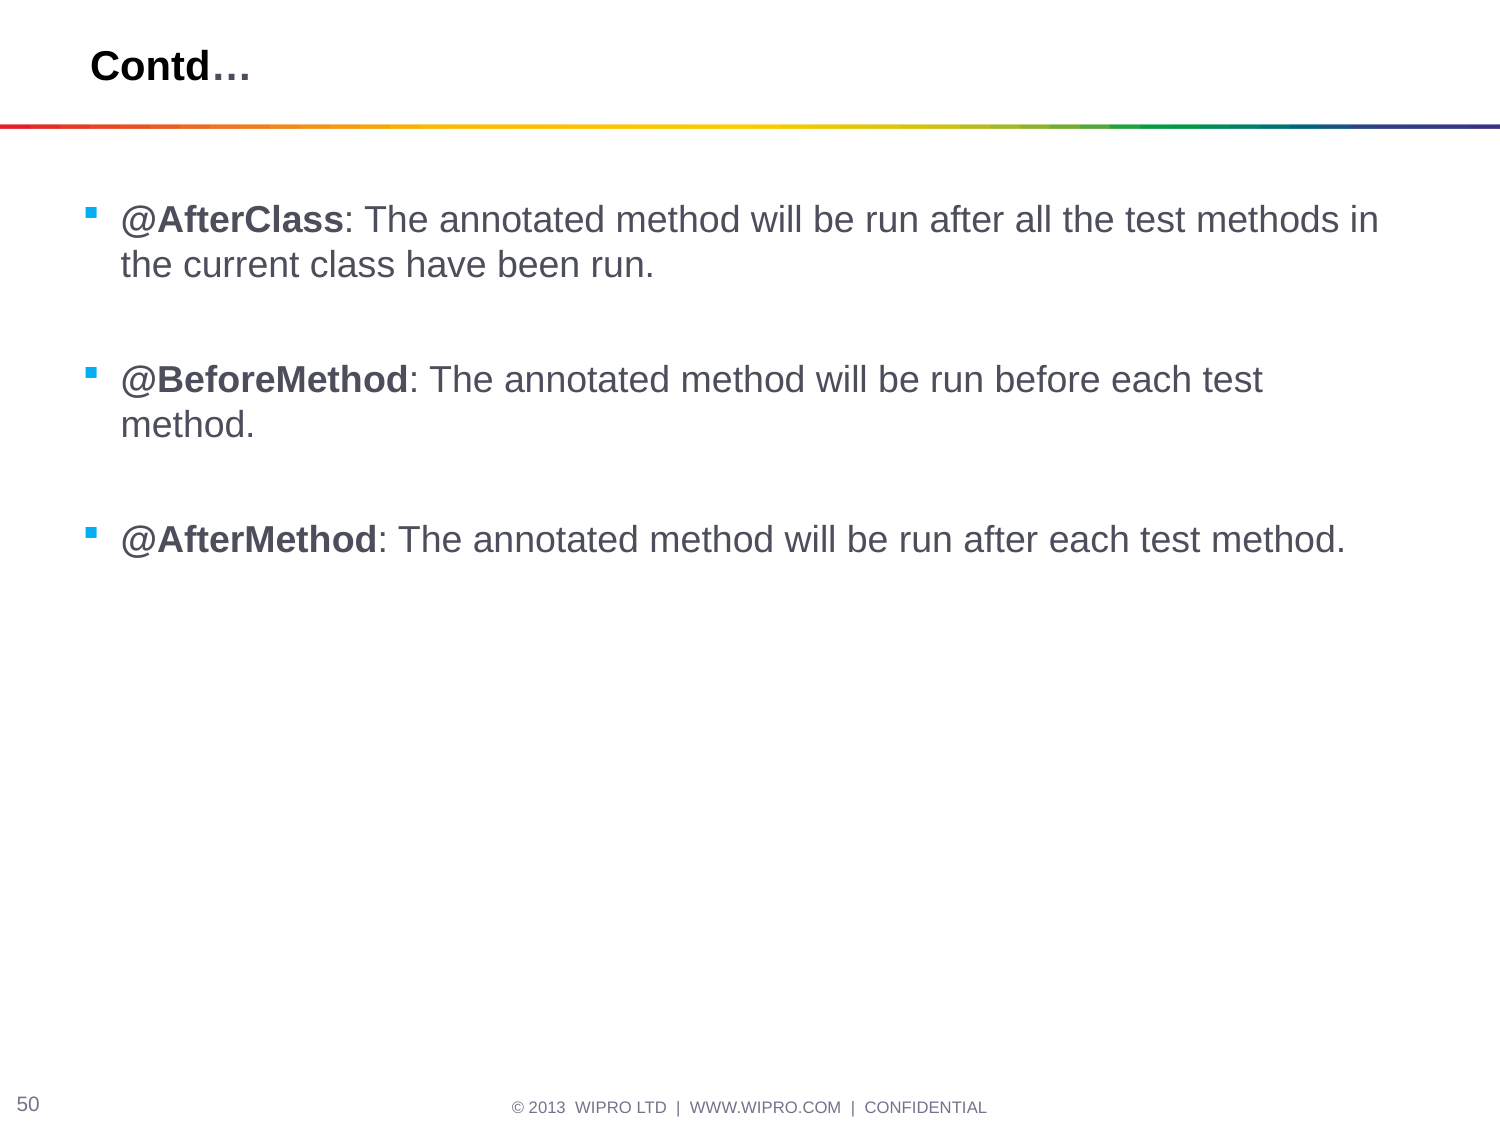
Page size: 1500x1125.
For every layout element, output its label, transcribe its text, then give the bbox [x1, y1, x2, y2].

title Contd… [74, 30, 1426, 97]
list @AfterClass: The annotated method will be run after all the test methods in the current class have been run. @BeforeMethod: The annotated method will be run before each test method. @AfterMethod: The annotated method will be run after each test method. [75, 187, 1425, 1033]
